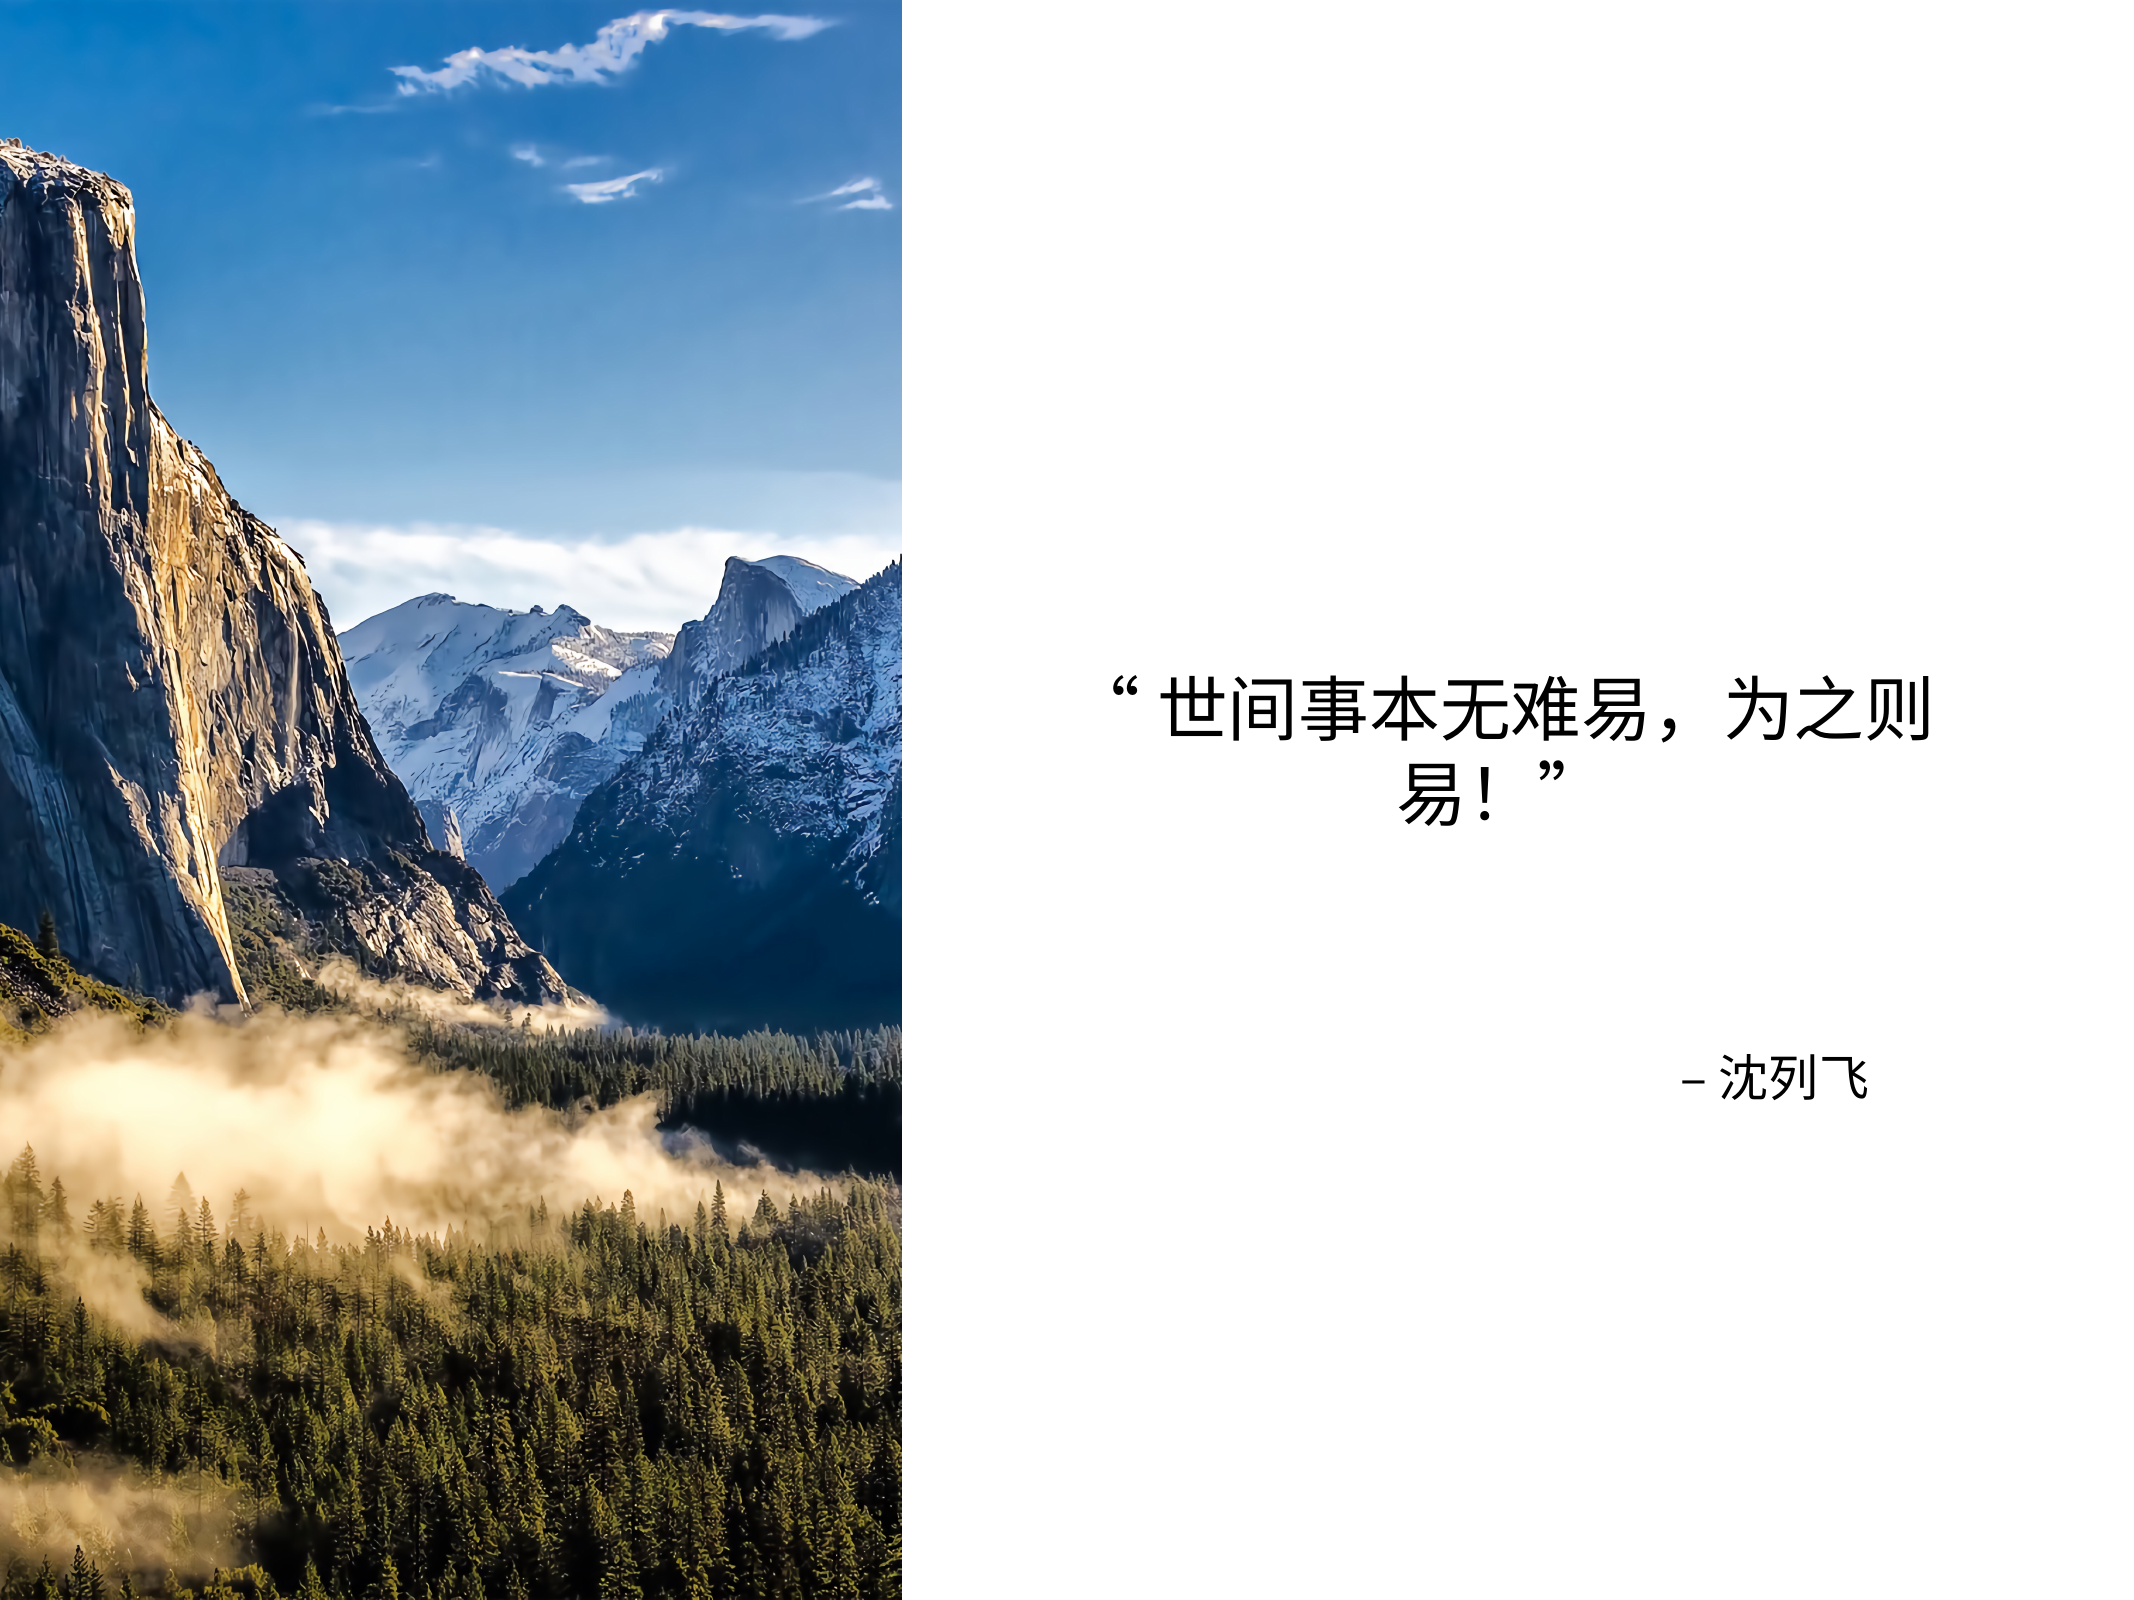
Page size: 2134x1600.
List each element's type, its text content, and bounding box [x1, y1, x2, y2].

list “世间事本无难易，为之则易！” [980, 691, 2025, 809]
list –沈列飞 [1644, 1038, 1878, 1125]
picture [0, 0, 902, 1600]
